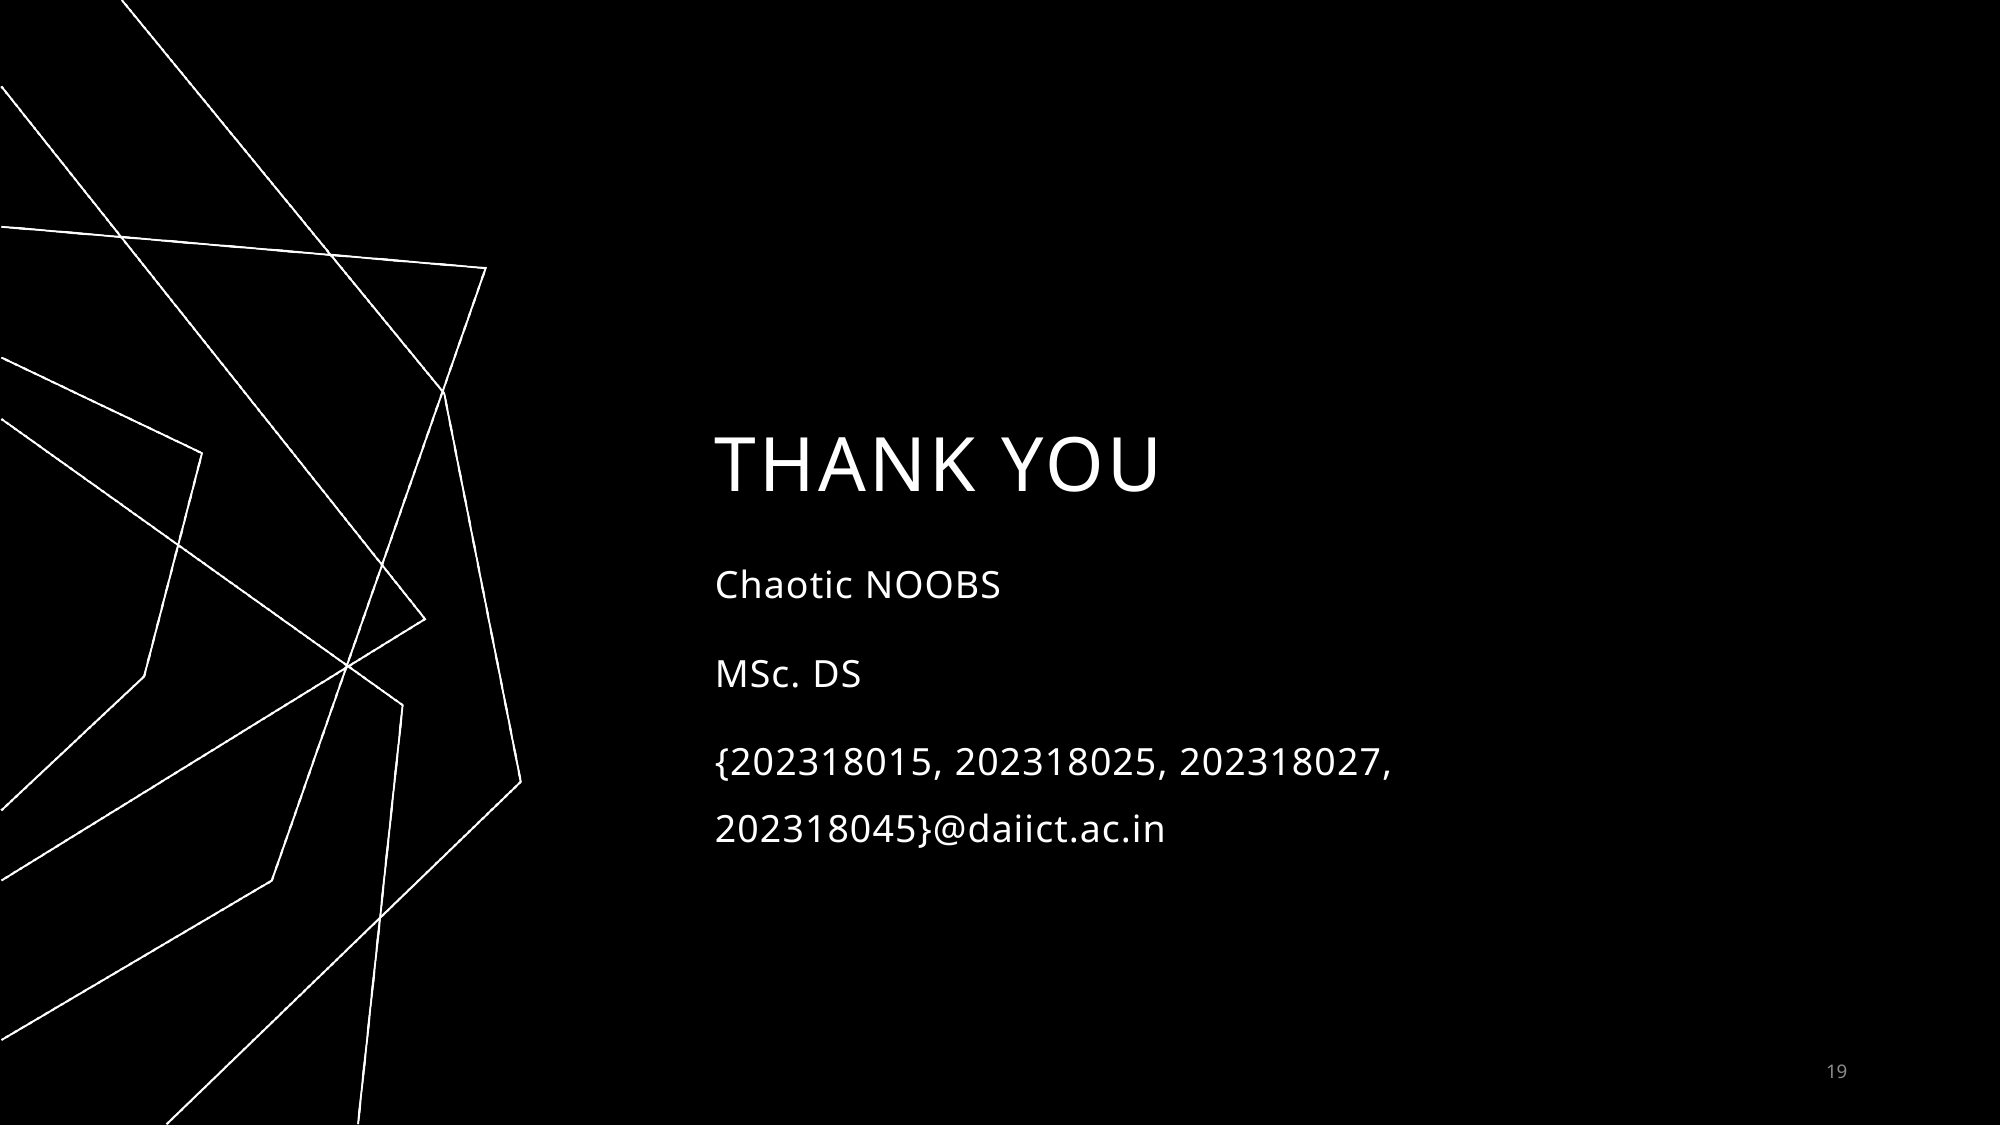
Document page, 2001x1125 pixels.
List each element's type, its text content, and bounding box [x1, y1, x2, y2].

slide_number 19 [1571, 1042, 1863, 1103]
picture [0, 0, 522, 1125]
subtitle Chaotic NOOBS MSc. DS {202318015, 202318025, 202318027, 202318045}@daiict.ac.in [699, 531, 1814, 999]
title THANK YOU [699, 265, 1386, 516]
